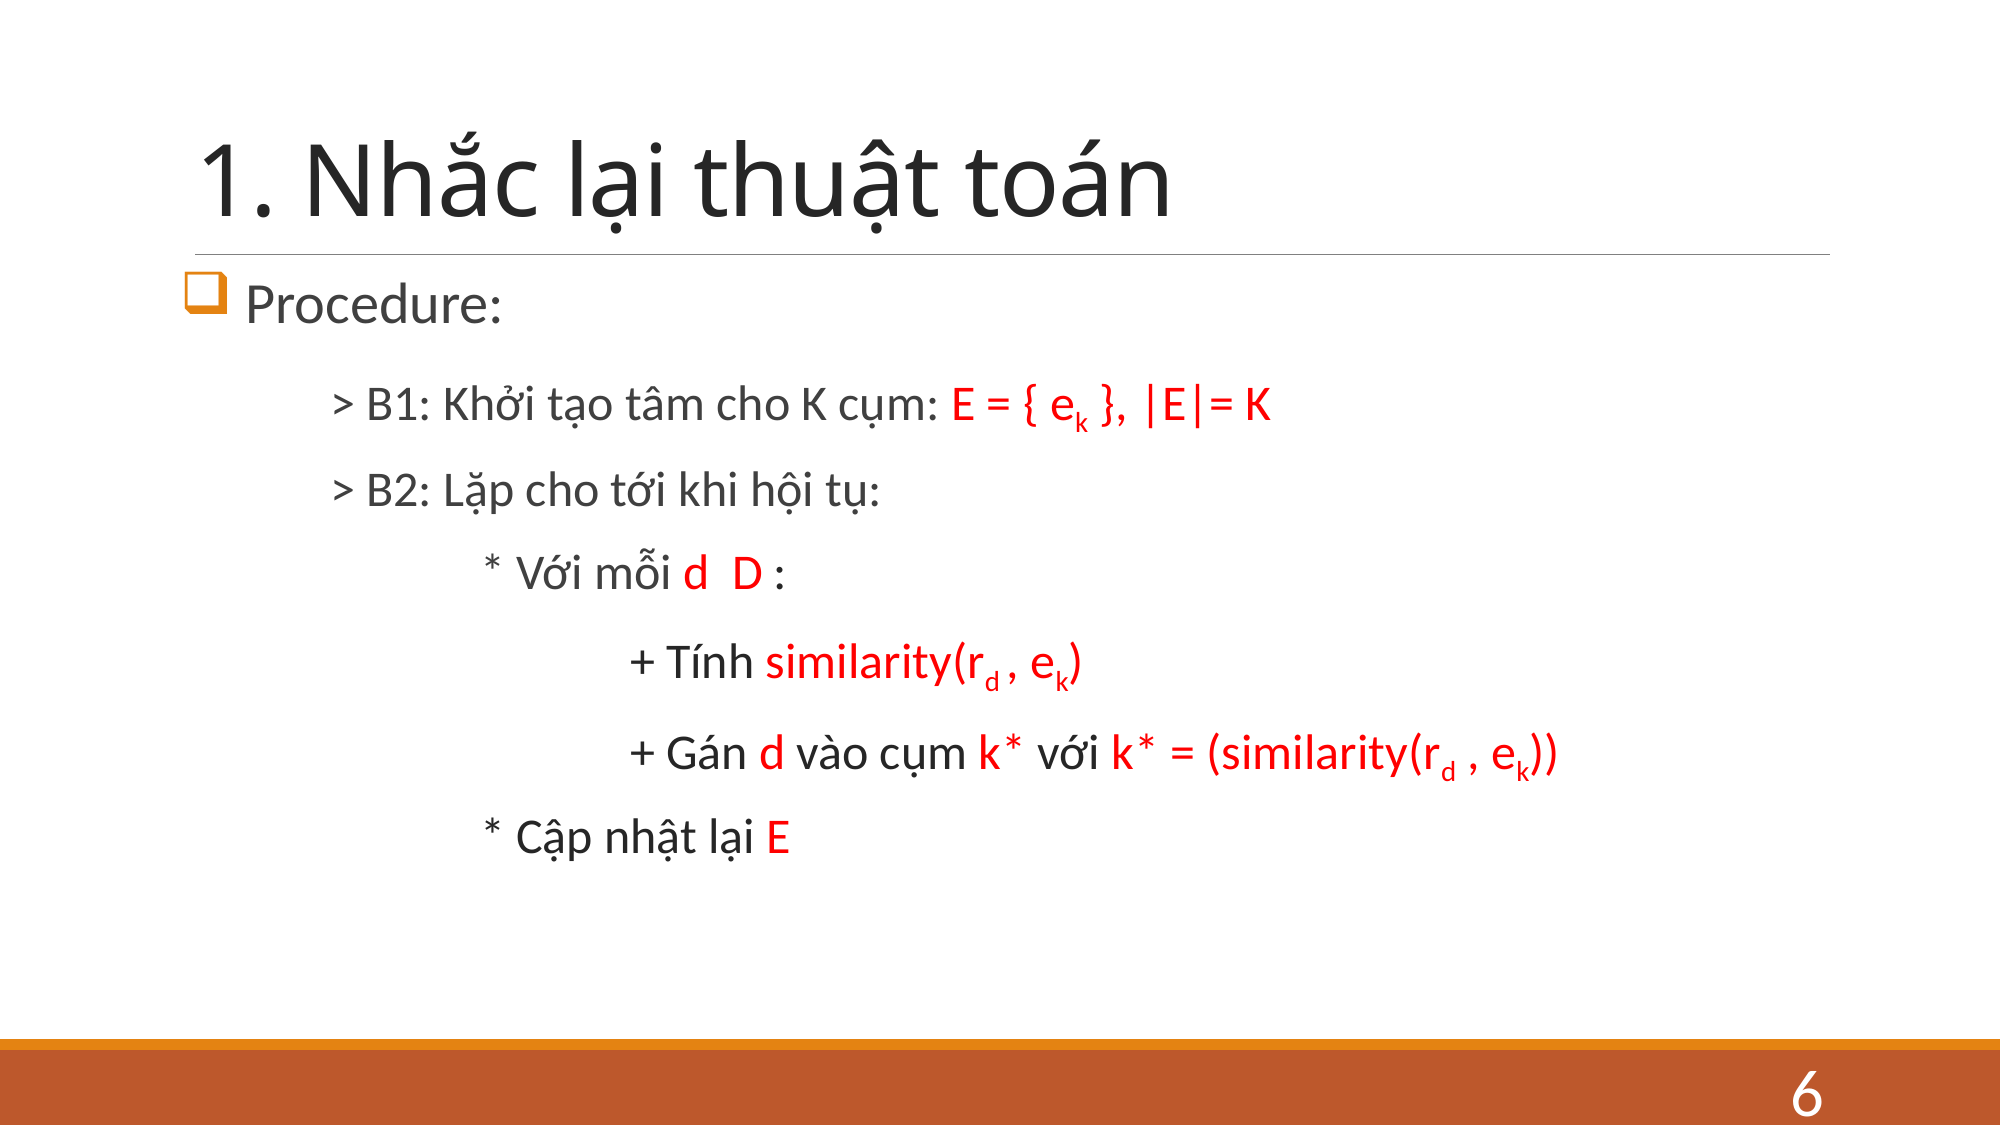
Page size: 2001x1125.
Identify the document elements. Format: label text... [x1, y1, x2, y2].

title 1. Nhắc lại thuật toán [180, 47, 1830, 244]
slide_number 6 [1624, 1059, 1840, 1120]
